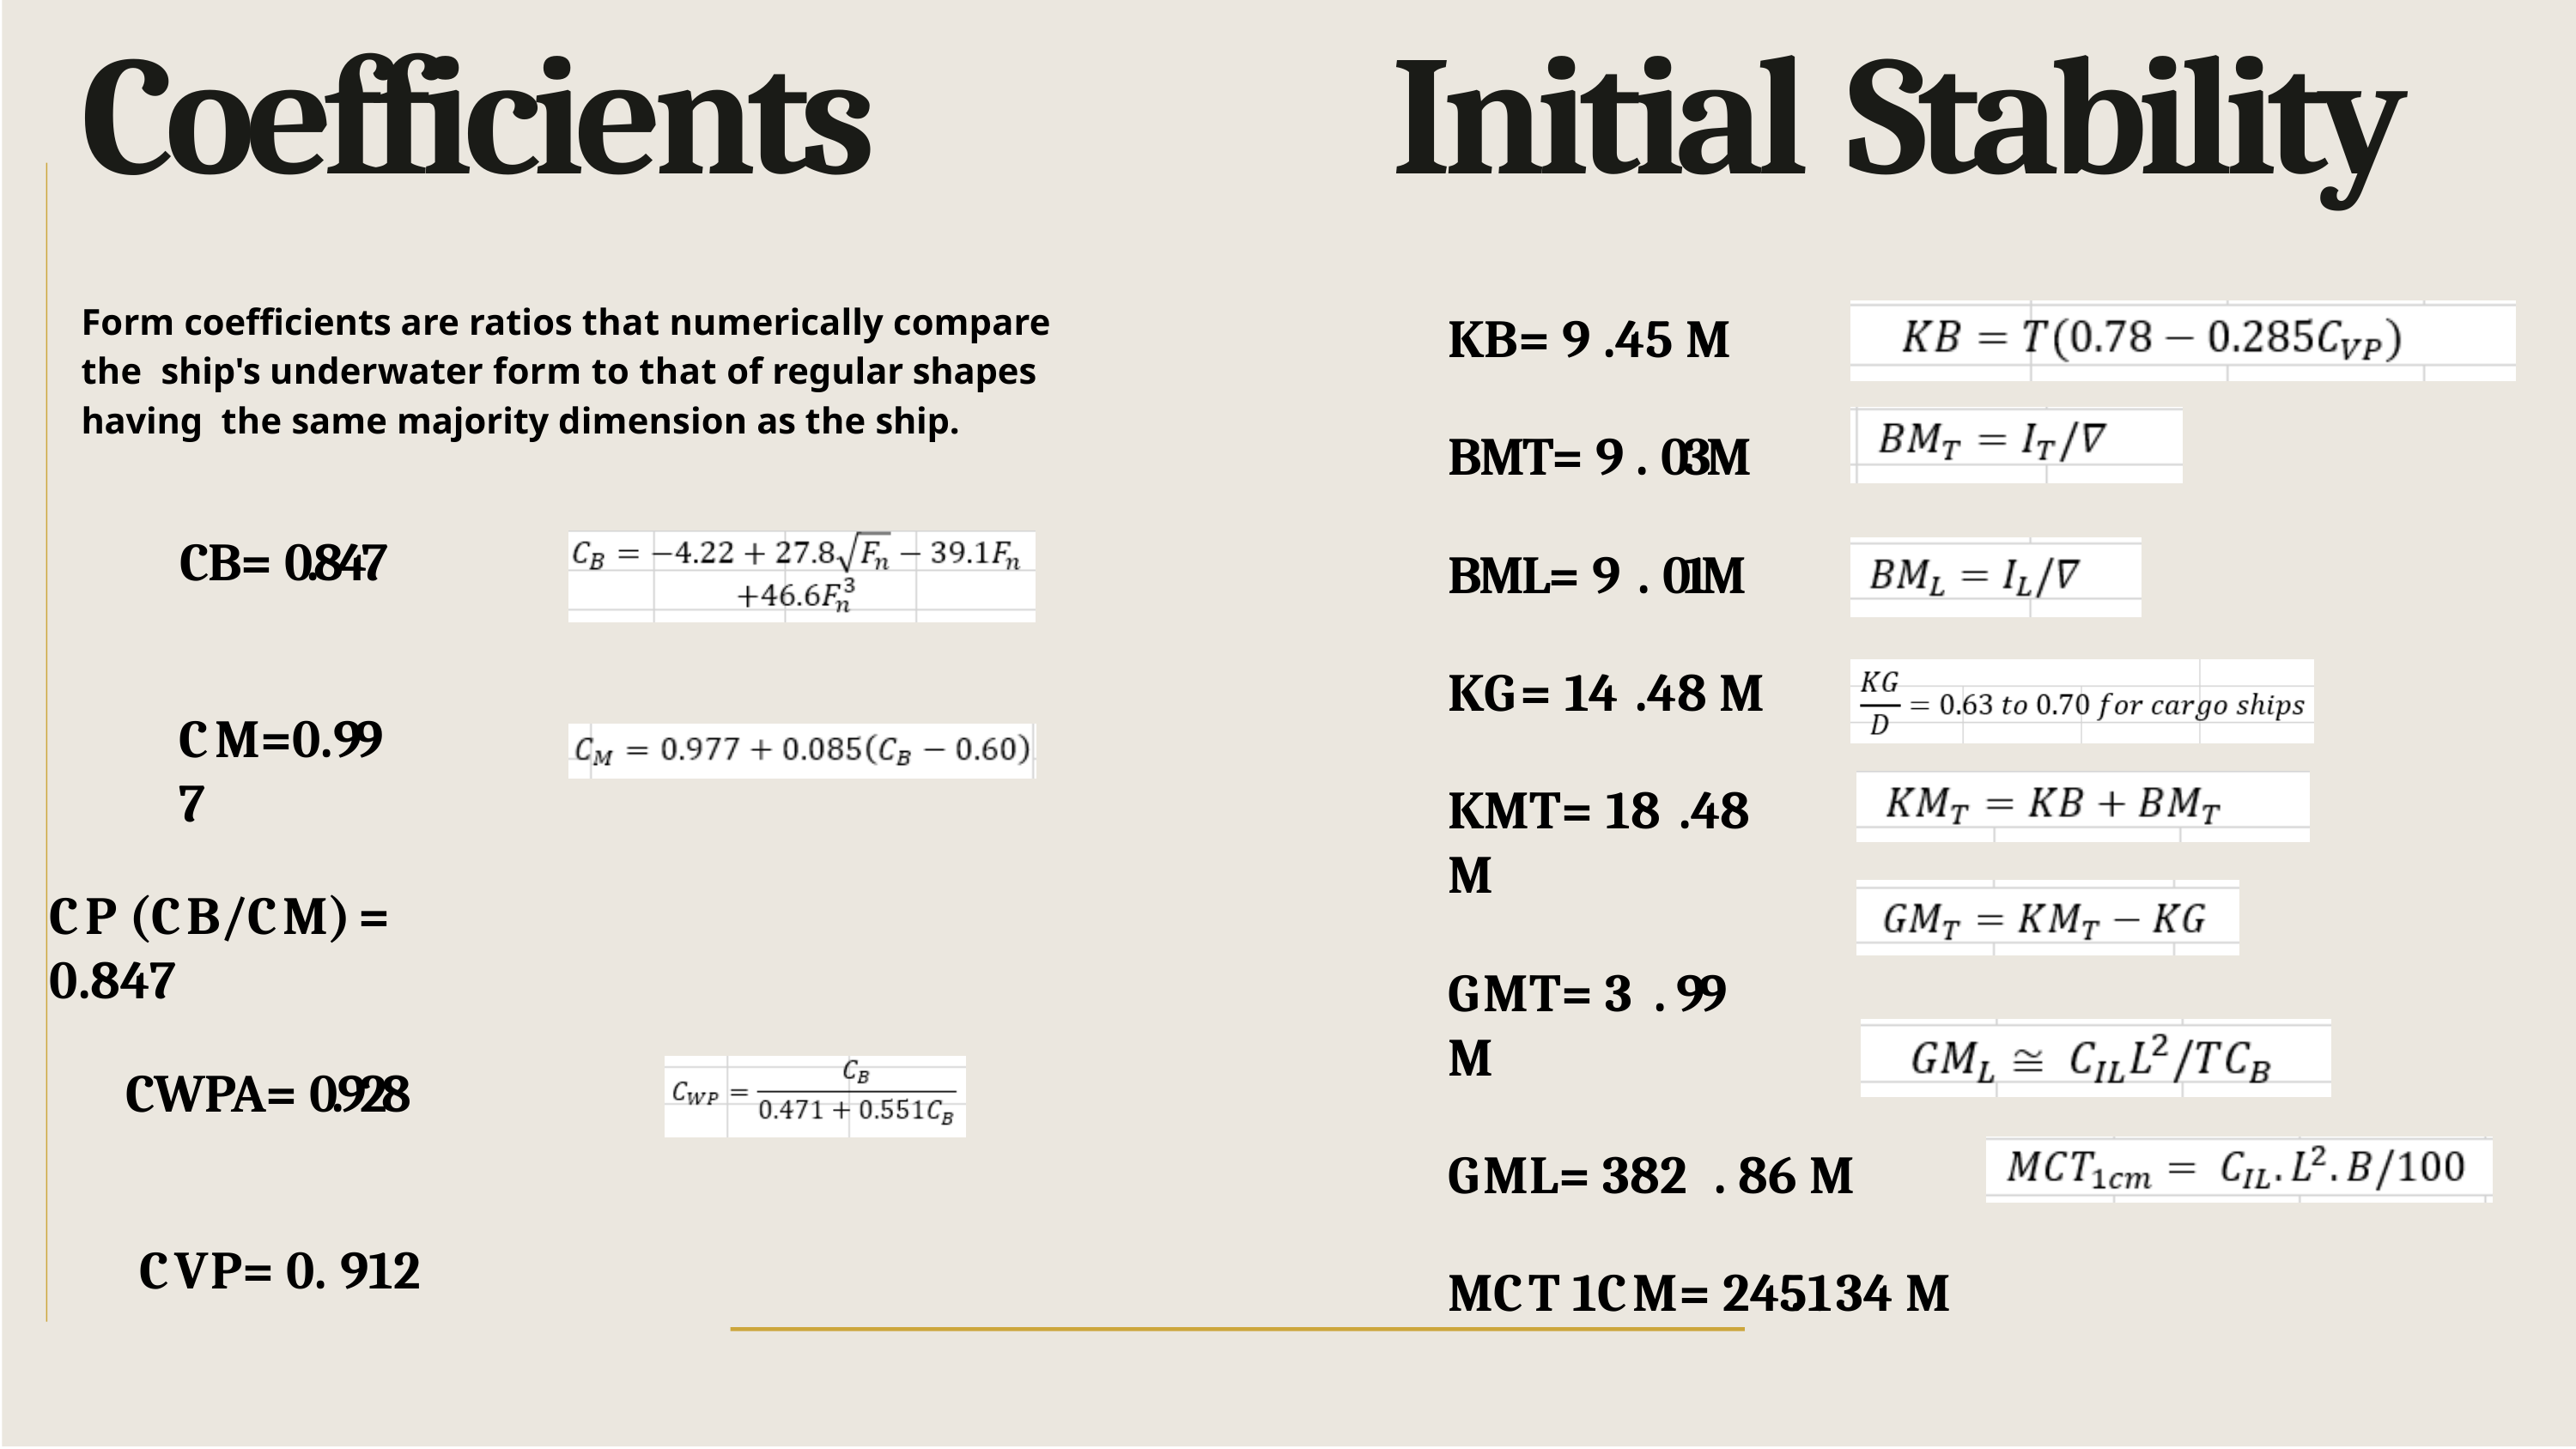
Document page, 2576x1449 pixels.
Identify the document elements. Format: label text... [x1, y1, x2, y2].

text_box Initial Stability KB= 9 .45 M BMT= 9 . 03M BML= 9 . 01M KG= 14 .48 M KMT= 18 .48 M GMT= 3 . 99 M GML= 382 . 86 M MCT 1CM= 2451 . . 34 M [1388, 2, 2413, 1322]
picture [1850, 659, 2315, 743]
picture [568, 530, 1036, 623]
text_box CWPA= 0.928 [123, 1056, 453, 1123]
picture [1850, 537, 2142, 617]
text_box CM=0.997 [177, 702, 399, 834]
picture [1861, 1019, 2331, 1098]
picture [1856, 879, 2240, 955]
picture [1850, 300, 2516, 381]
picture [568, 724, 1036, 779]
text_box CB= 0.847 [178, 524, 398, 591]
picture [1856, 770, 2310, 843]
text_box CP (CB/CM) = 0.847 [48, 879, 529, 1010]
text_box CVP= 0. 912 [137, 1233, 439, 1300]
title Coefficients [79, 2, 894, 246]
text_box Form coefficients are ratios that numerically compare the ship's underwater form to that of regular shapes having the same majority dimension as the ship. [79, 291, 1119, 441]
picture [665, 1056, 966, 1137]
text_box [2, 0, 2576, 1446]
picture [1850, 407, 2184, 483]
text_box [730, 1327, 1745, 1331]
picture [1986, 1136, 2494, 1203]
